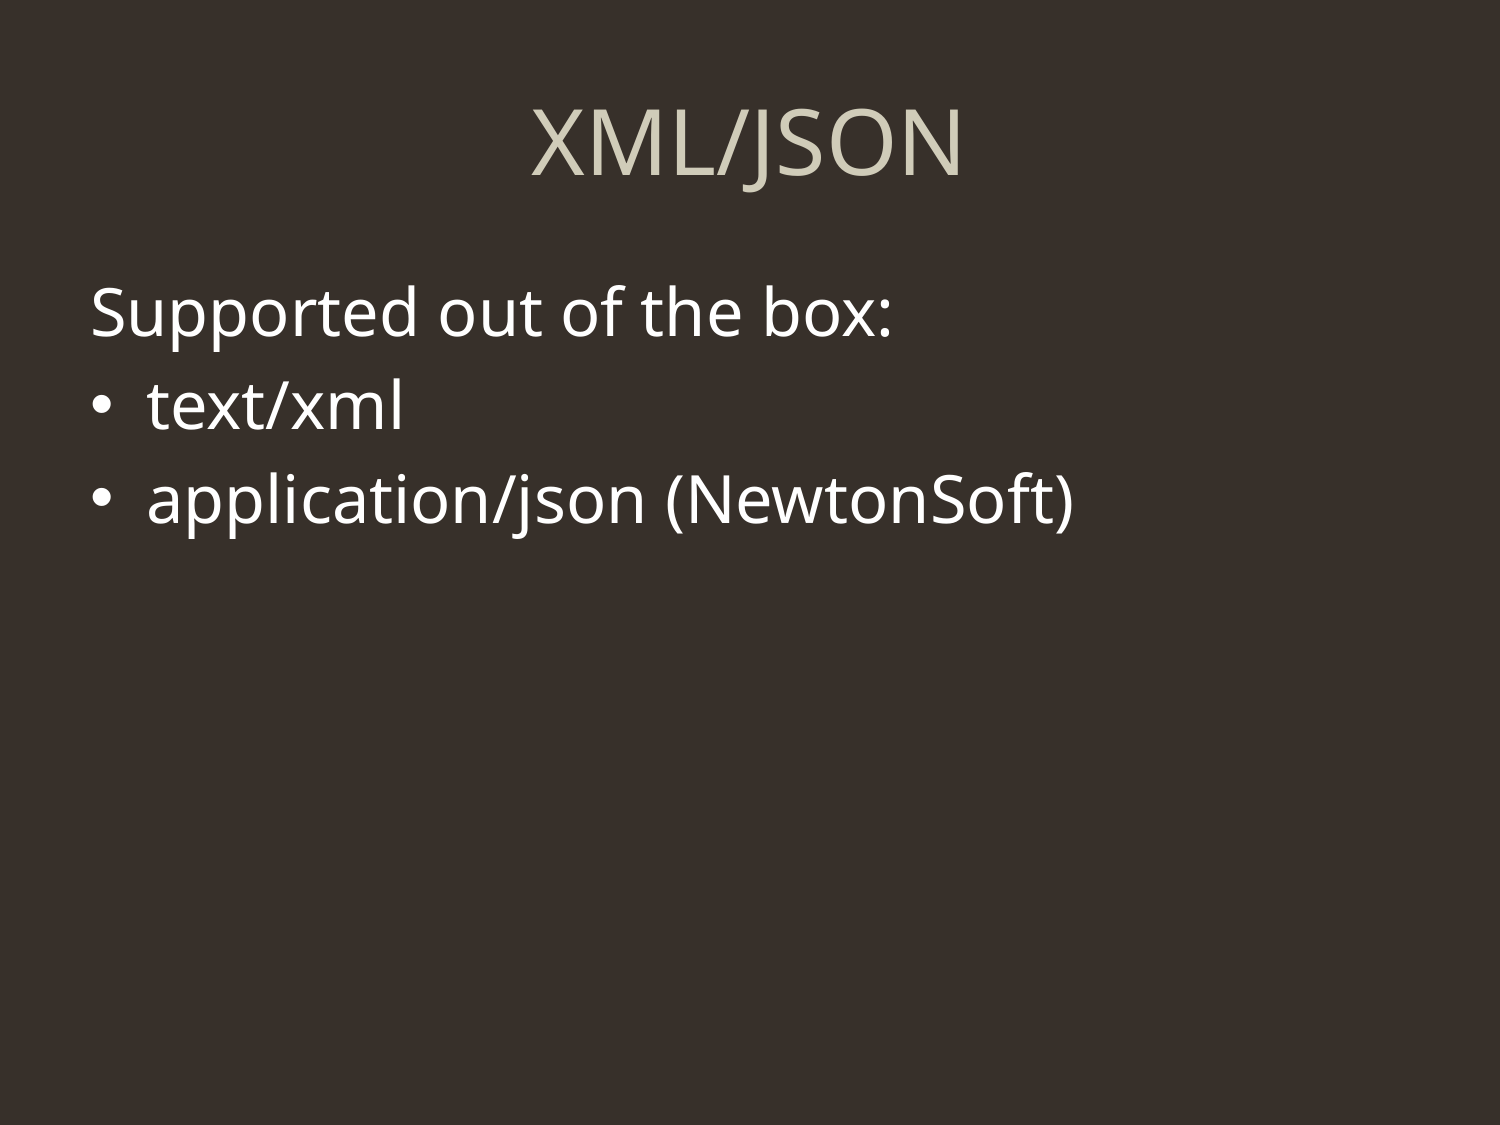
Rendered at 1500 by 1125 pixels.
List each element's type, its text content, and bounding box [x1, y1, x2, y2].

list Supported out of the box: text/xml application/json (NewtonSoft) [75, 262, 1425, 1005]
title XML/JSON [75, 45, 1425, 233]
